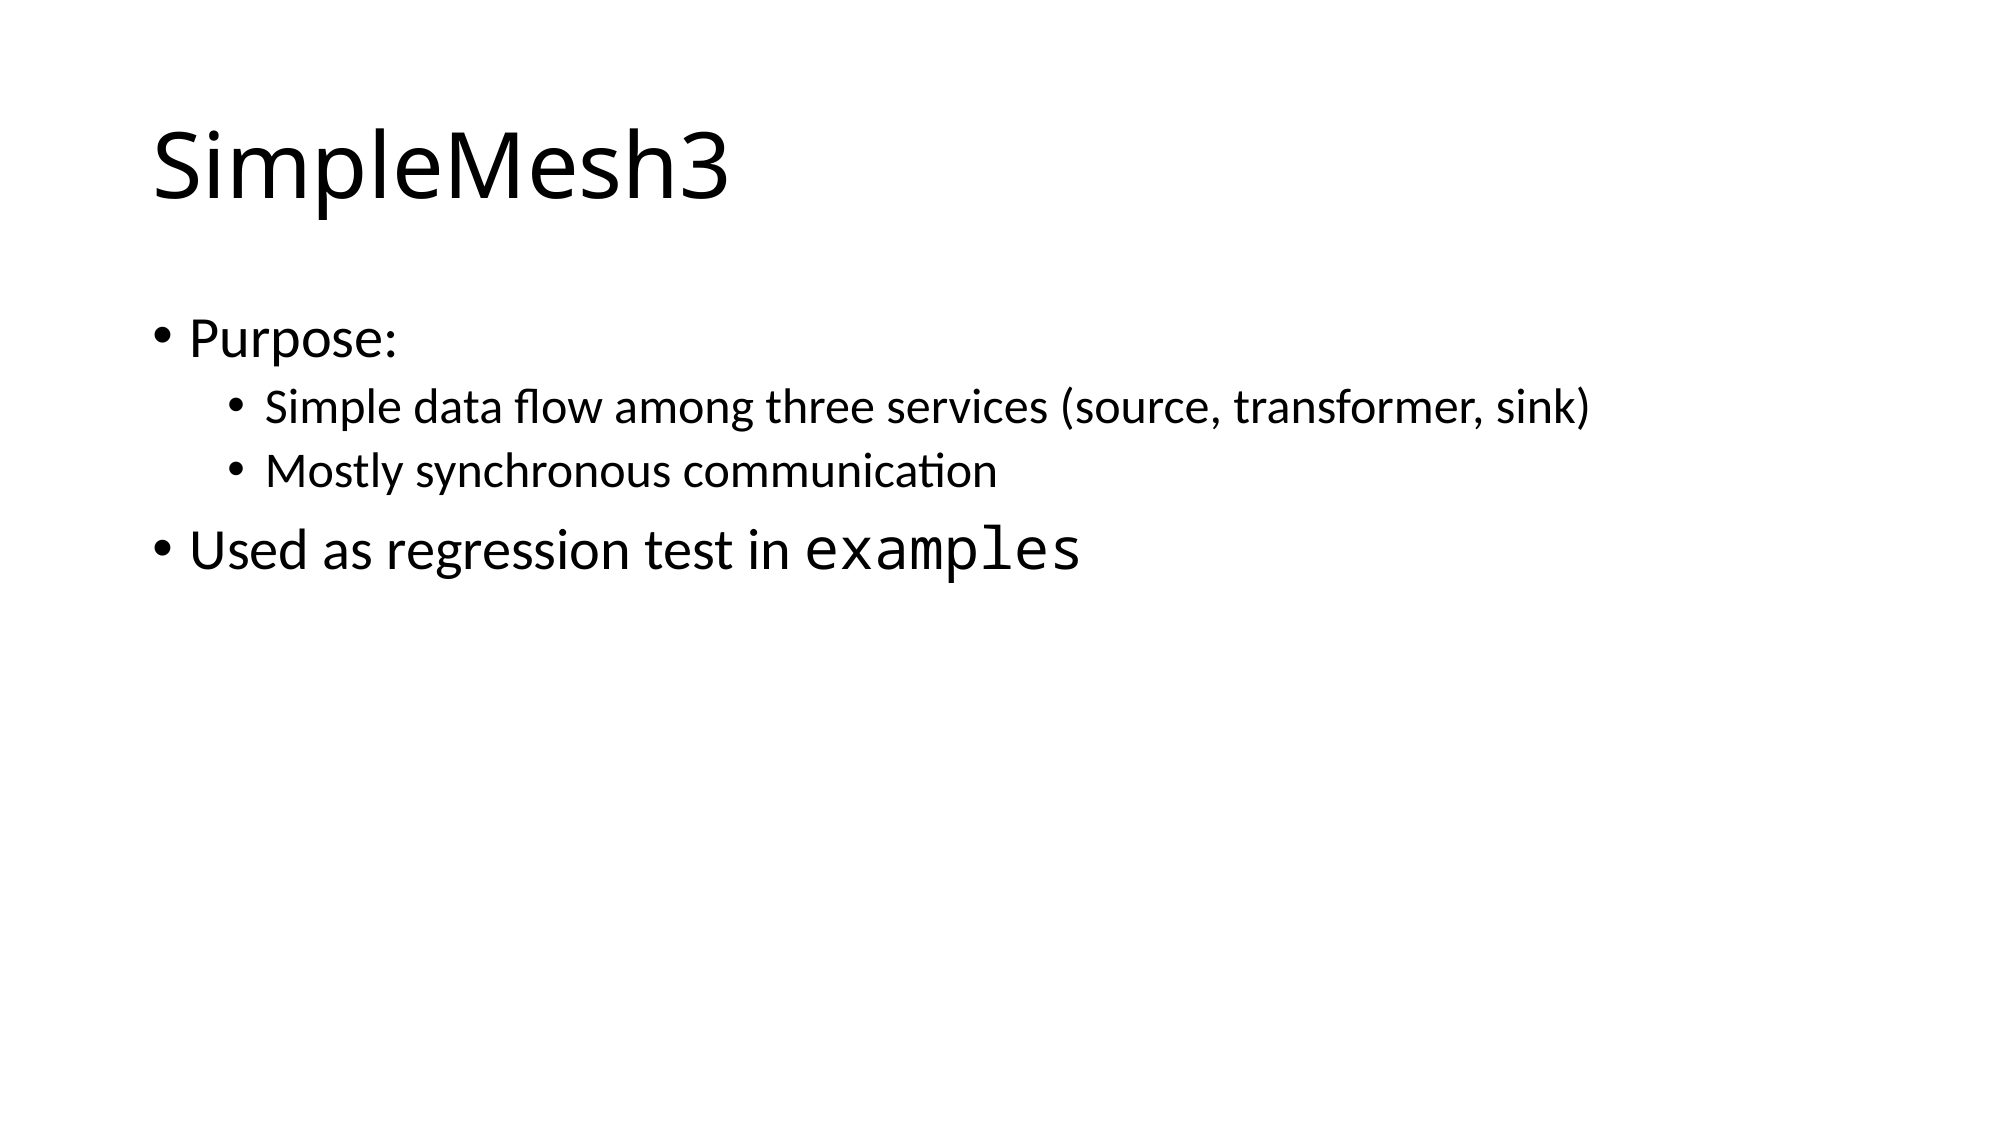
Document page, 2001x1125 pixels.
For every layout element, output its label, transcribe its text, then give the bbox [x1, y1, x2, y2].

list Purpose: Simple data flow among three services (source, transformer, sink) Mostly synchronous communication Used as regression test in examples [137, 299, 1863, 1014]
title SimpleMesh3 [137, 59, 1863, 278]
